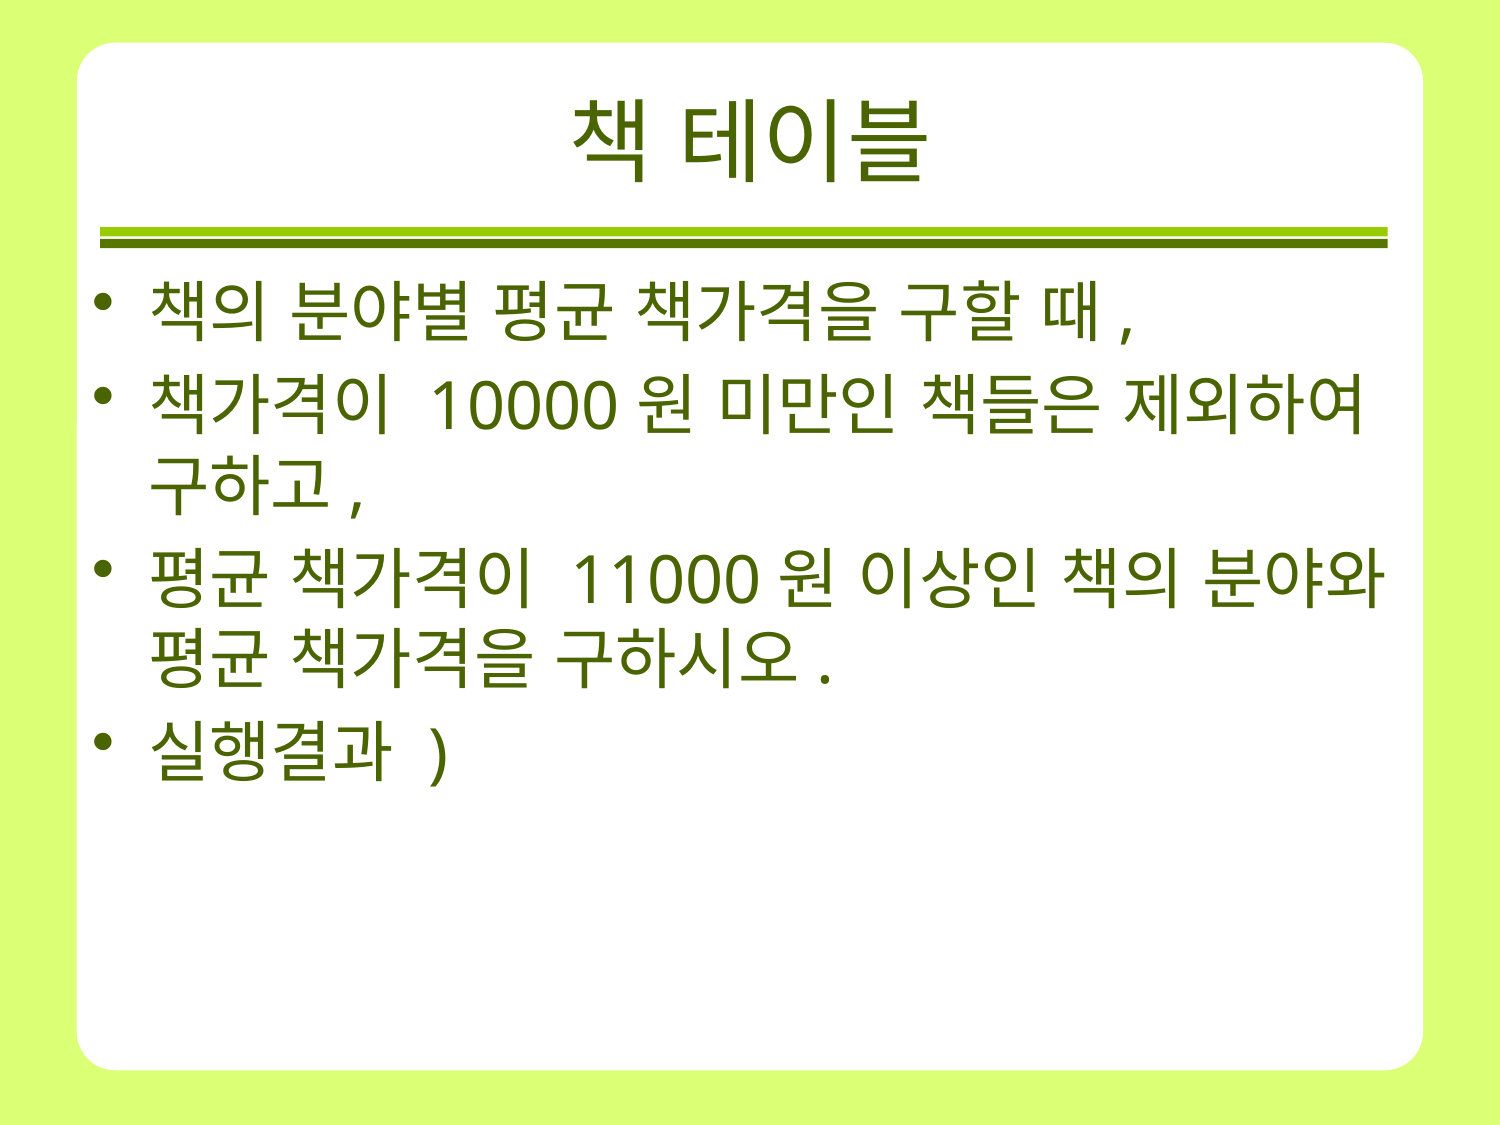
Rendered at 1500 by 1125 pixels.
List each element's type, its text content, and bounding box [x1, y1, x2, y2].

title 책 테이블 [75, 75, 1425, 233]
text_box [0, 0, 1500, 75]
list 책의 분야별 평균 책가격을 구할 때, 책가격이 10000원 미만인 책들은 제외하여 구하고, 평균 책가격이 11000원 이상인 책의 분야와 평균 책가격을 구하시오. 실행결과 ) [76, 262, 1427, 1005]
